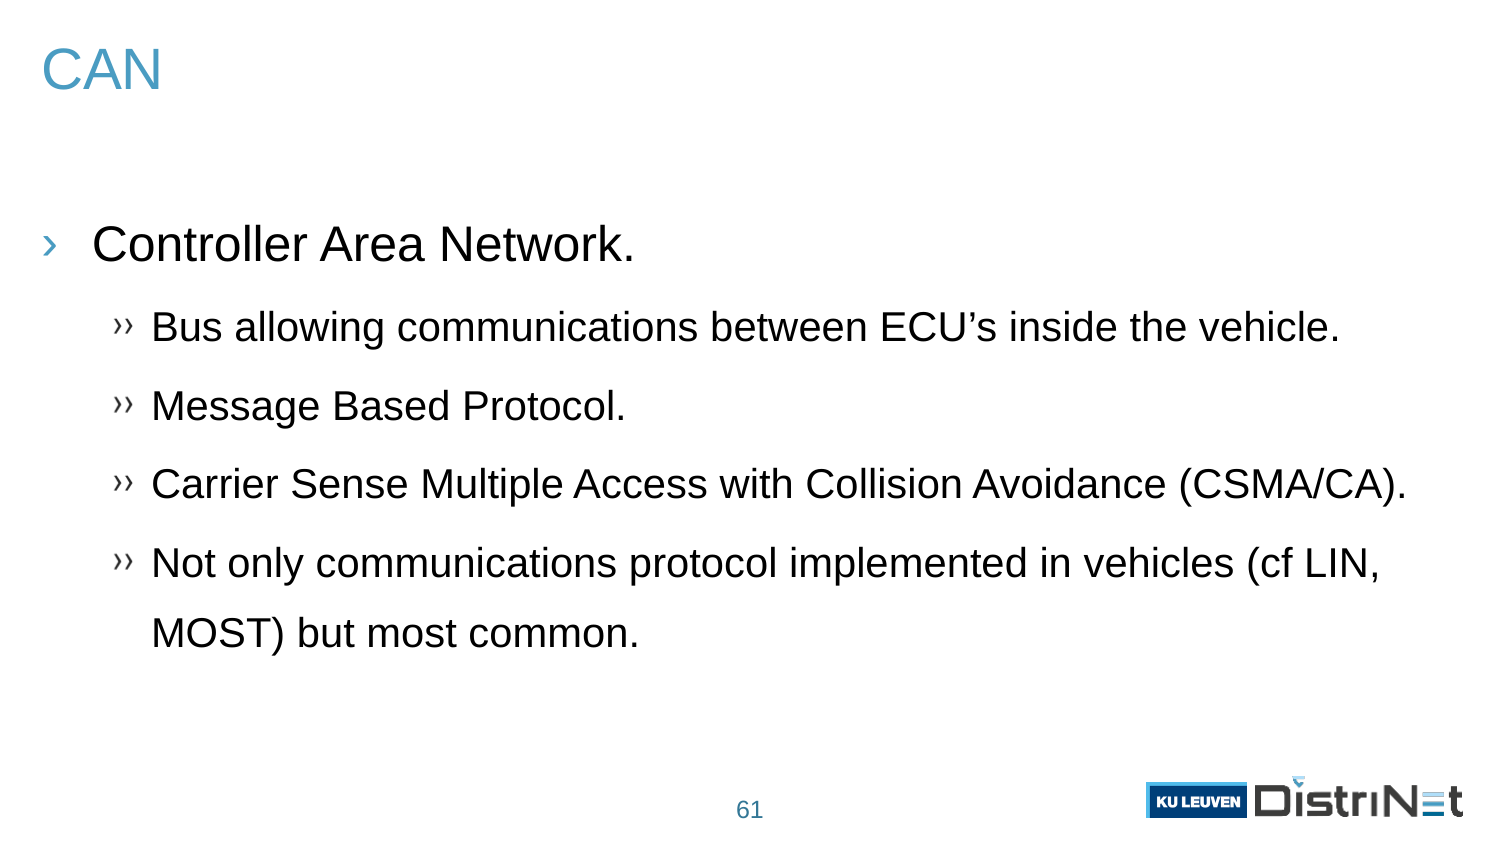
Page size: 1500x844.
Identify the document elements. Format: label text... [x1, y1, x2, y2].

list Controller Area Network. Bus allowing communications between ECU’s inside the vehicle. Message Based Protocol. Carrier Sense Multiple Access with Collision Avoidance (CSMA/CA). Not only communications protocol implemented in vehicles (cf LIN, MOST) but most common. [26, 180, 1463, 743]
picture [108, 310, 141, 340]
title CAN [26, 23, 1463, 110]
slide_number 61 [679, 786, 821, 832]
picture [108, 388, 141, 419]
picture [1255, 776, 1463, 817]
picture [108, 467, 141, 497]
picture [108, 545, 141, 576]
picture [1146, 782, 1247, 818]
